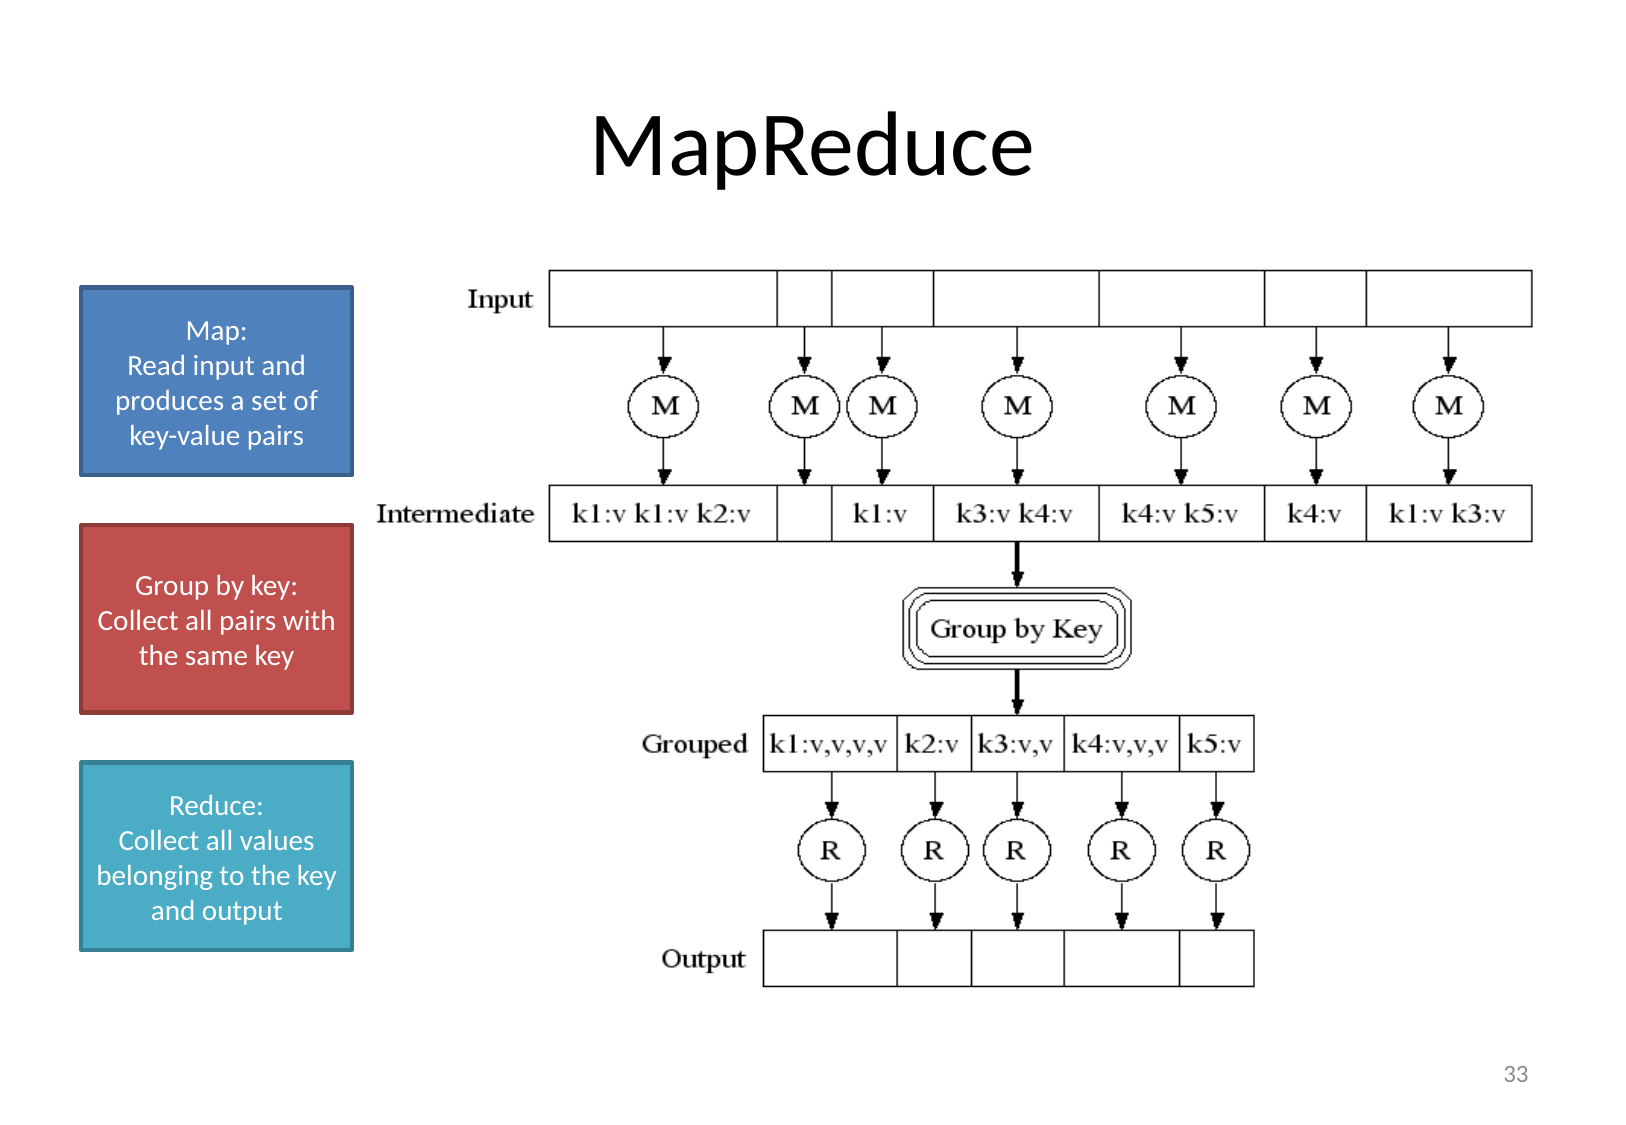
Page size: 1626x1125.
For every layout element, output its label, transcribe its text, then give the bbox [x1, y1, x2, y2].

title MapReduce [81, 45, 1544, 233]
text_box Reduce: Collect all values belonging to the key and output [79, 760, 348, 952]
text_box Map: Read input and produces a set of key-value pairs [79, 285, 348, 477]
picture [353, 249, 1542, 1007]
slide_number 33 [1164, 1042, 1544, 1103]
text_box Group by key: Collect all pairs with the same key [79, 523, 348, 715]
